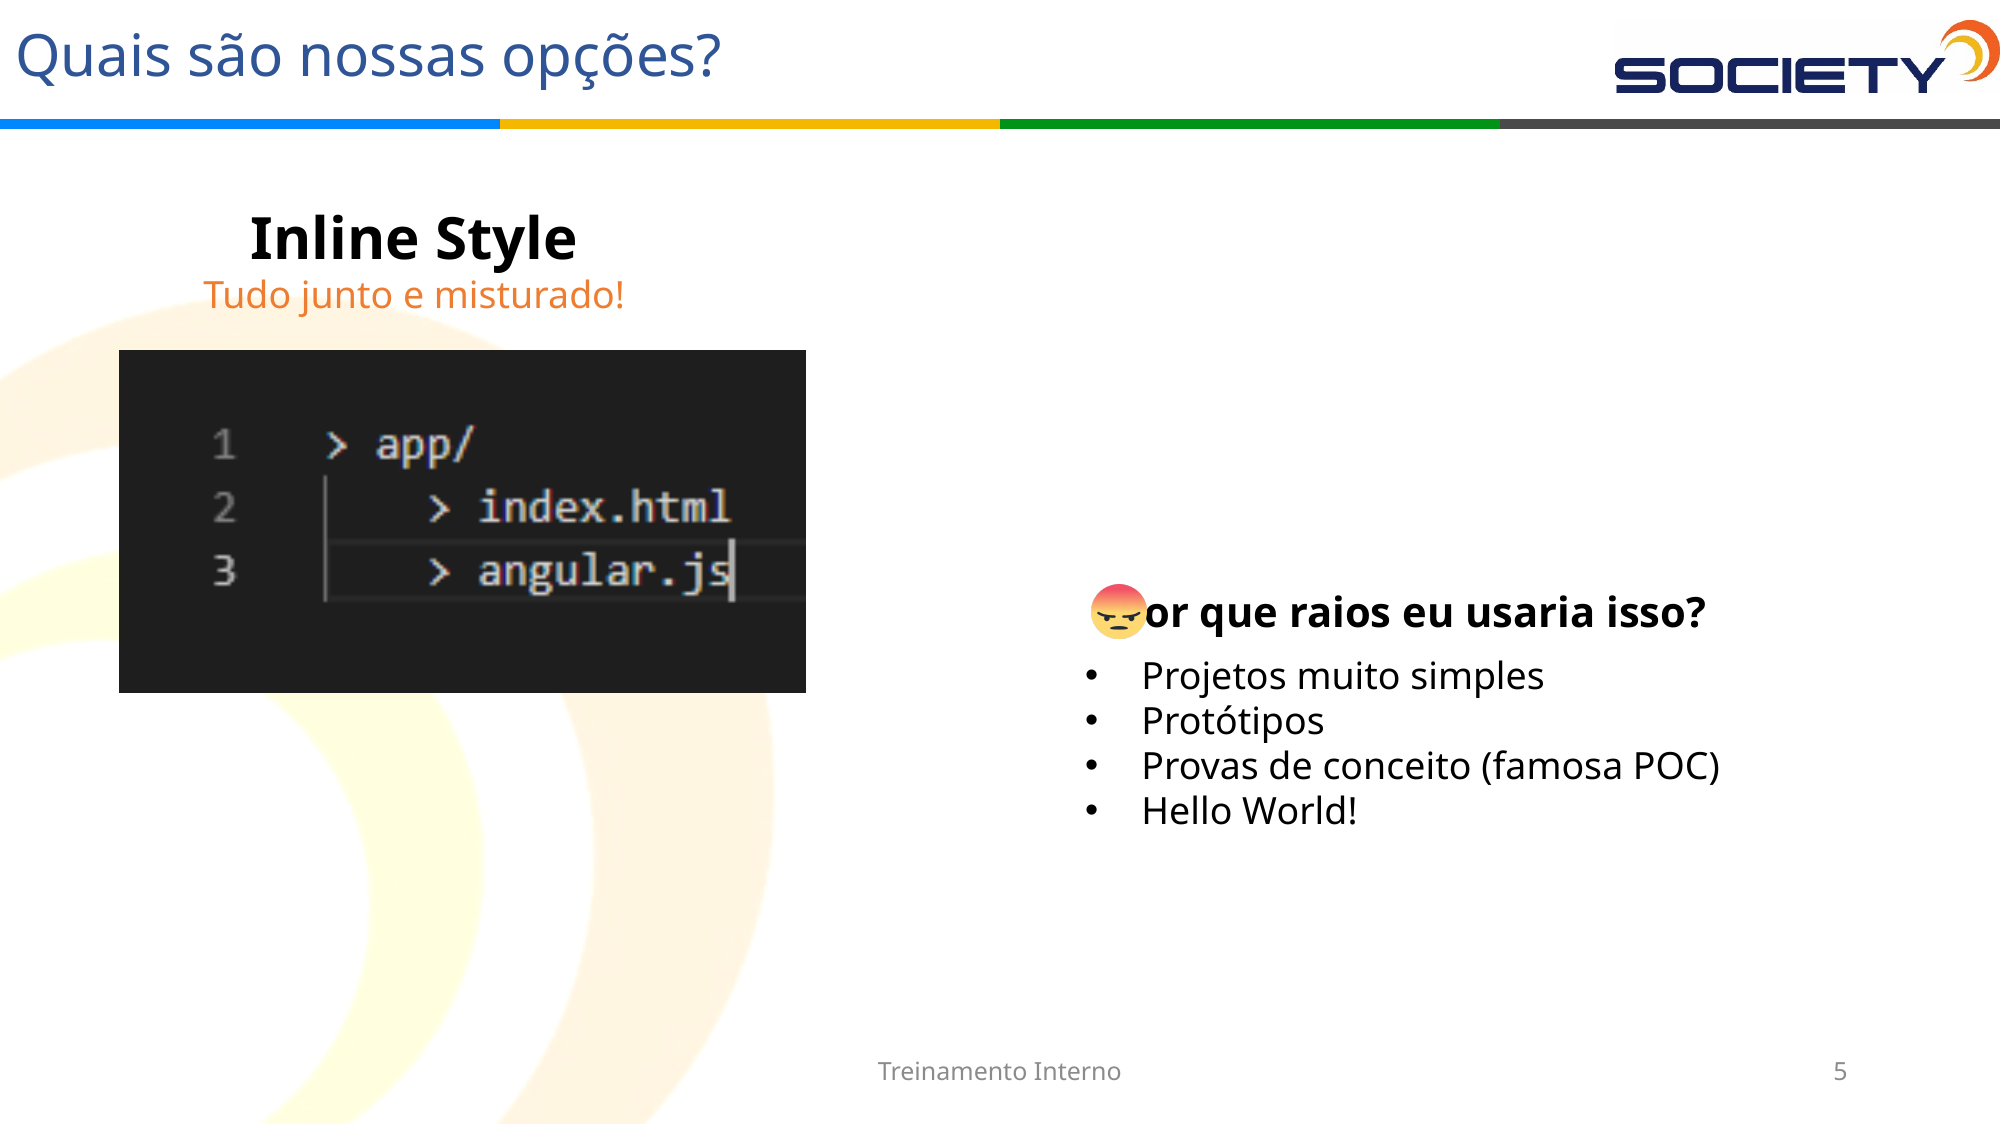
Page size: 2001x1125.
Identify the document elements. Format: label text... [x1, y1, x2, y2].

picture [1091, 584, 1147, 639]
picture [119, 350, 806, 693]
text_box Projetos muito simples Protótipos Provas de conceito (famosa POC) Hello World! [1070, 644, 1736, 840]
slide_number 5 [1412, 1042, 1863, 1103]
title Quais são nossas opções? [0, 0, 2000, 117]
footer Treinamento Interno [662, 1042, 1338, 1103]
picture [0, 119, 2000, 129]
text_box Inline Style Tudo junto e misturado! [188, 194, 641, 324]
text_box Por que raios eu usaria isso? [1103, 578, 1722, 644]
